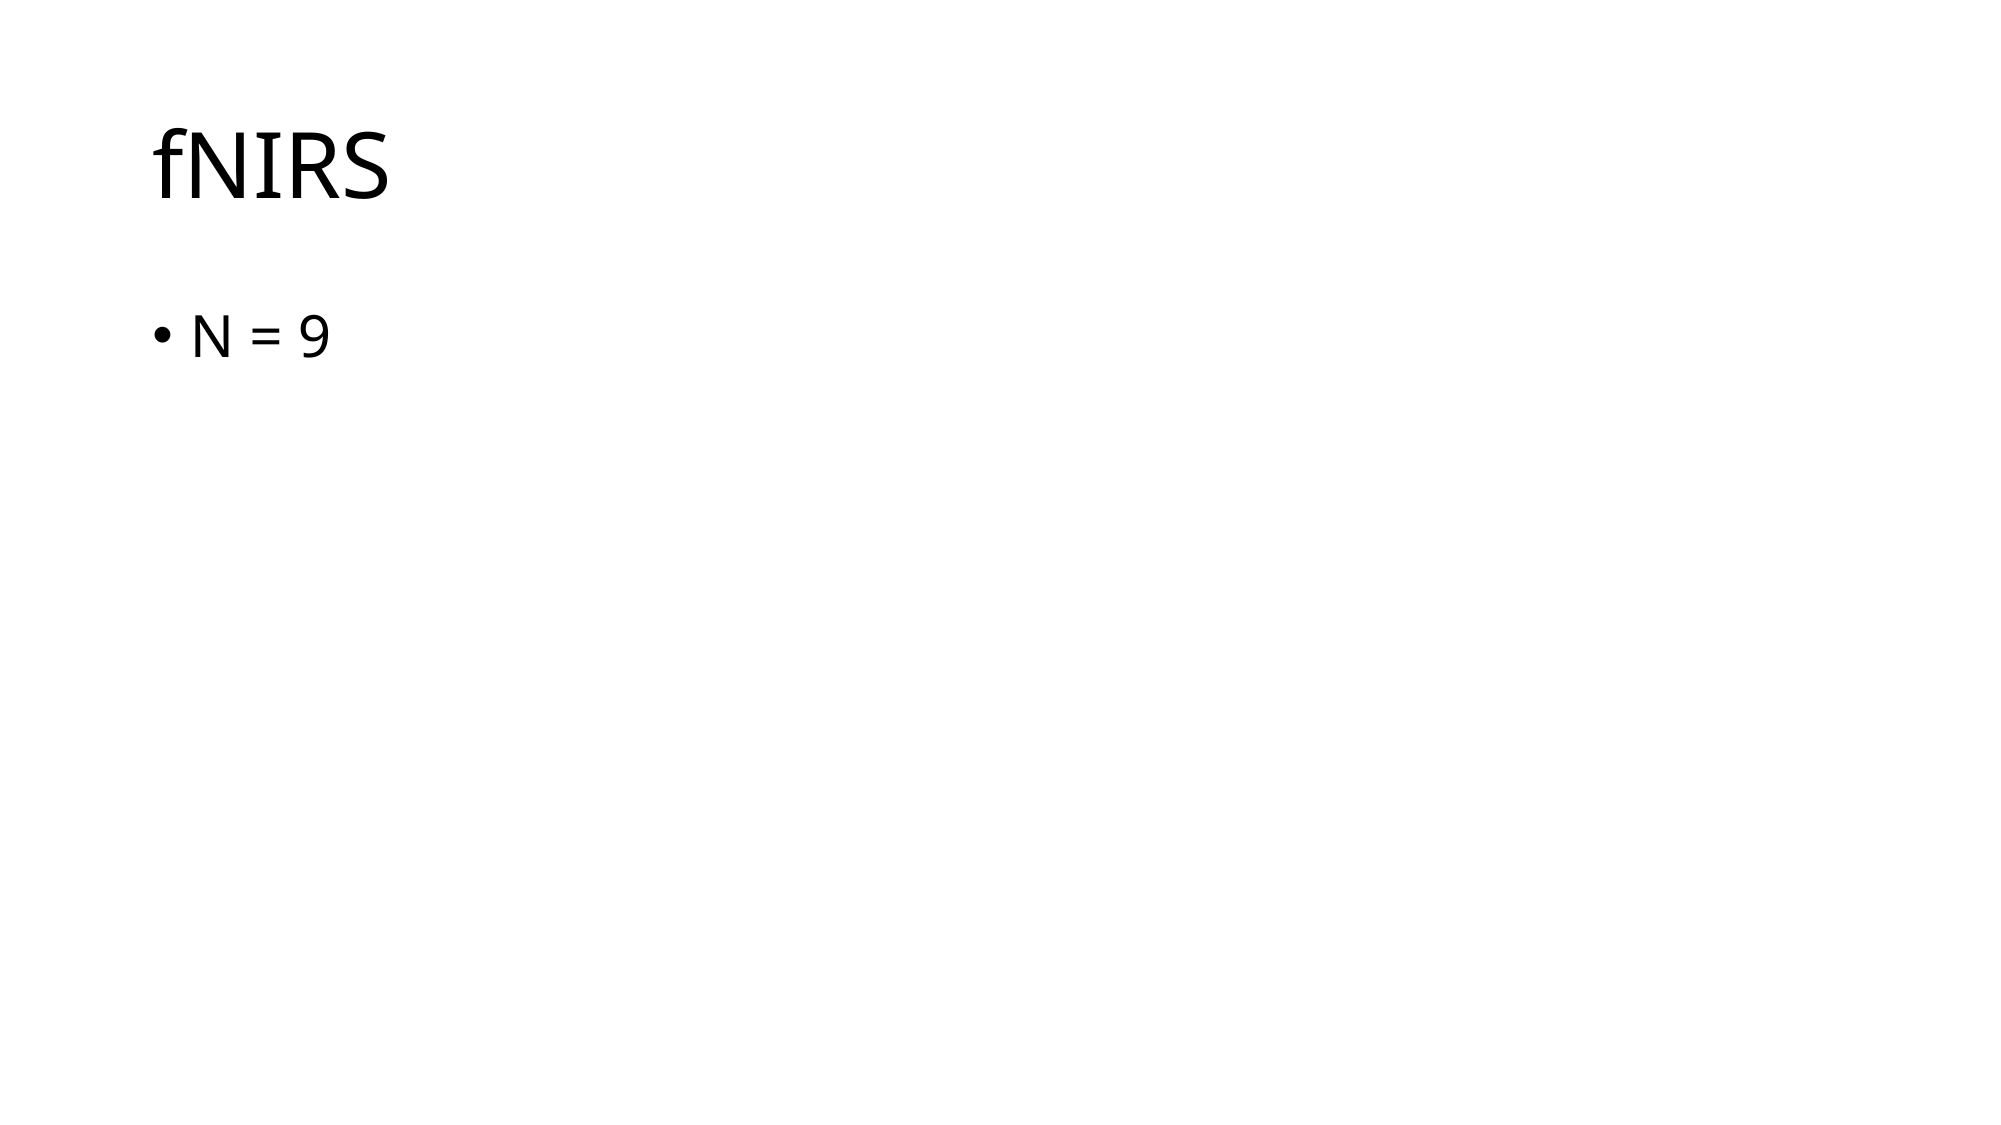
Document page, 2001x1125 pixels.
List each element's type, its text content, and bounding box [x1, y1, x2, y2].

list N = 9 [137, 299, 1863, 1014]
title fNIRS [137, 59, 1863, 278]
